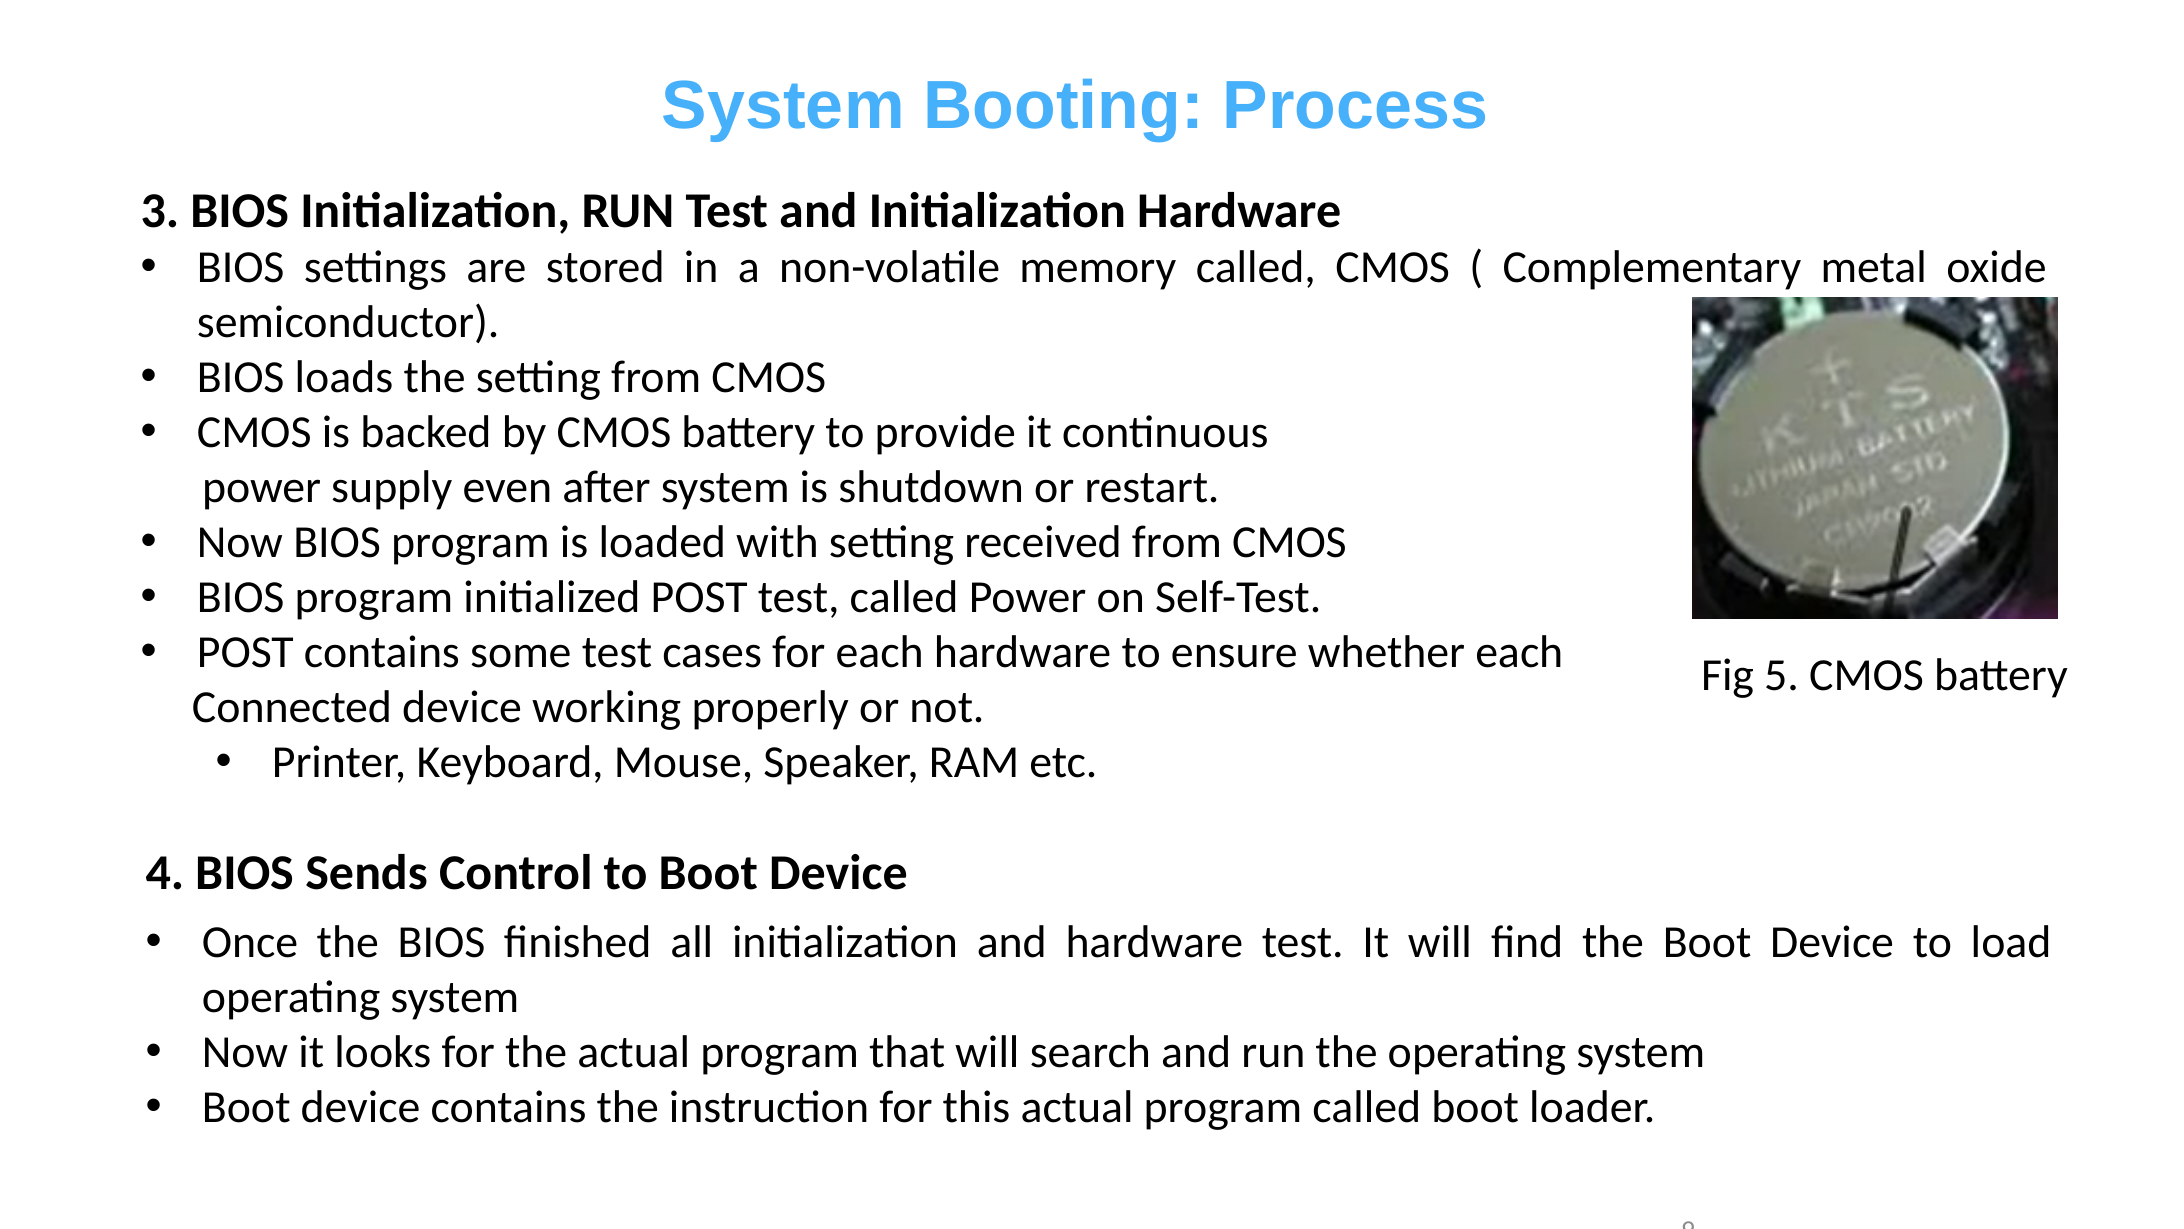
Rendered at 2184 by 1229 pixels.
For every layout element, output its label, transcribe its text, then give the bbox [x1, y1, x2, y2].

text_box [81, 166, 1334, 243]
text_box Fig 5. CMOS battery [1686, 637, 2094, 708]
slide_number 9 [1666, 1195, 2158, 1229]
text_box System Booting: Process [0, 52, 1912, 151]
text_box 4. BIOS Sends Control to Boot Device Once the BIOS finished all initialization and hardware test. It will find the Boot Device to load operating system Now it looks for the actual program that will search and run the operating system Boot device contains the instruction for this actual program called boot loader. [130, 832, 2069, 1140]
picture [1692, 297, 2058, 619]
text_box 3. BIOS Initialization, RUN Test and Initialization Hardware BIOS settings are stored in a non-volatile memory called, CMOS ( Complementary metal oxide semiconductor). BIOS loads the setting from CMOS CMOS is backed by CMOS battery to provide it continuous power supply even after system is shutdown or restart. Now BIOS program is loaded with setting received from CMOS BIOS program initialized POST test, called Power on Self-Test. POST contains some test cases for each hardware to ensure whether each Connected device working properly or not. Printer, Keyboard, Mouse, Speaker, RAM etc. [125, 169, 2064, 795]
